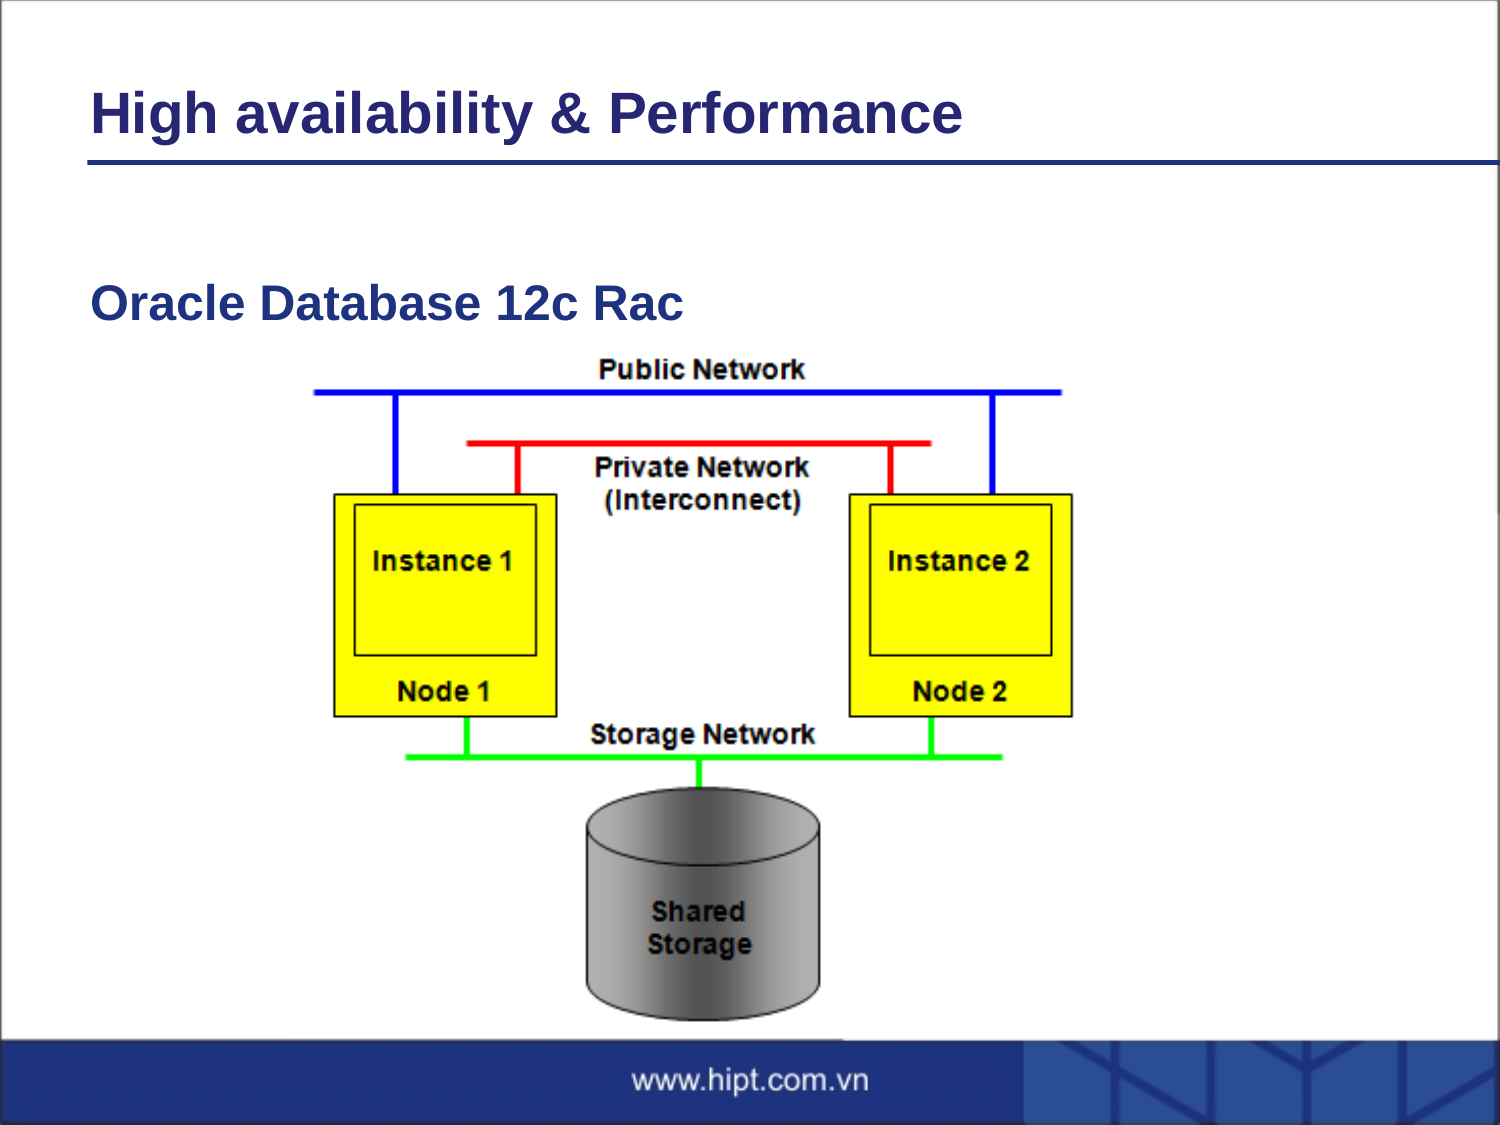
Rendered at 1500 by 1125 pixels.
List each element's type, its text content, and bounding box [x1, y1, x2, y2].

title High availability & Performance [75, 45, 1425, 175]
list Oracle Database 12c Rac [75, 262, 1425, 1005]
picture [0, 0, 1500, 1125]
